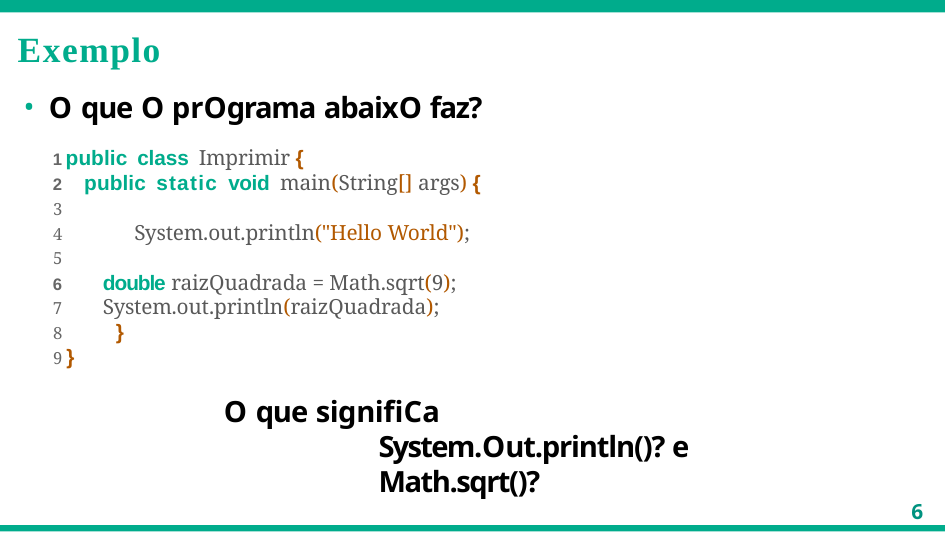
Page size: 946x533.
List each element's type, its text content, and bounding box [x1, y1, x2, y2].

text_box O que o programa abaixo faz? public class Imprimir { public static void main(String[] args) { 3 4 System.out.println("Hello World"); 5 double raizQuadrada = Math.sqrt(9); System.out.println(raizQuadrada); 8 } 9 } O que significa System.out.println()? e Math.sqrt()? [21, 86, 725, 499]
text_box [0, 525, 945, 532]
text_box 6 [904, 496, 929, 524]
title Exemplo [15, 24, 165, 116]
